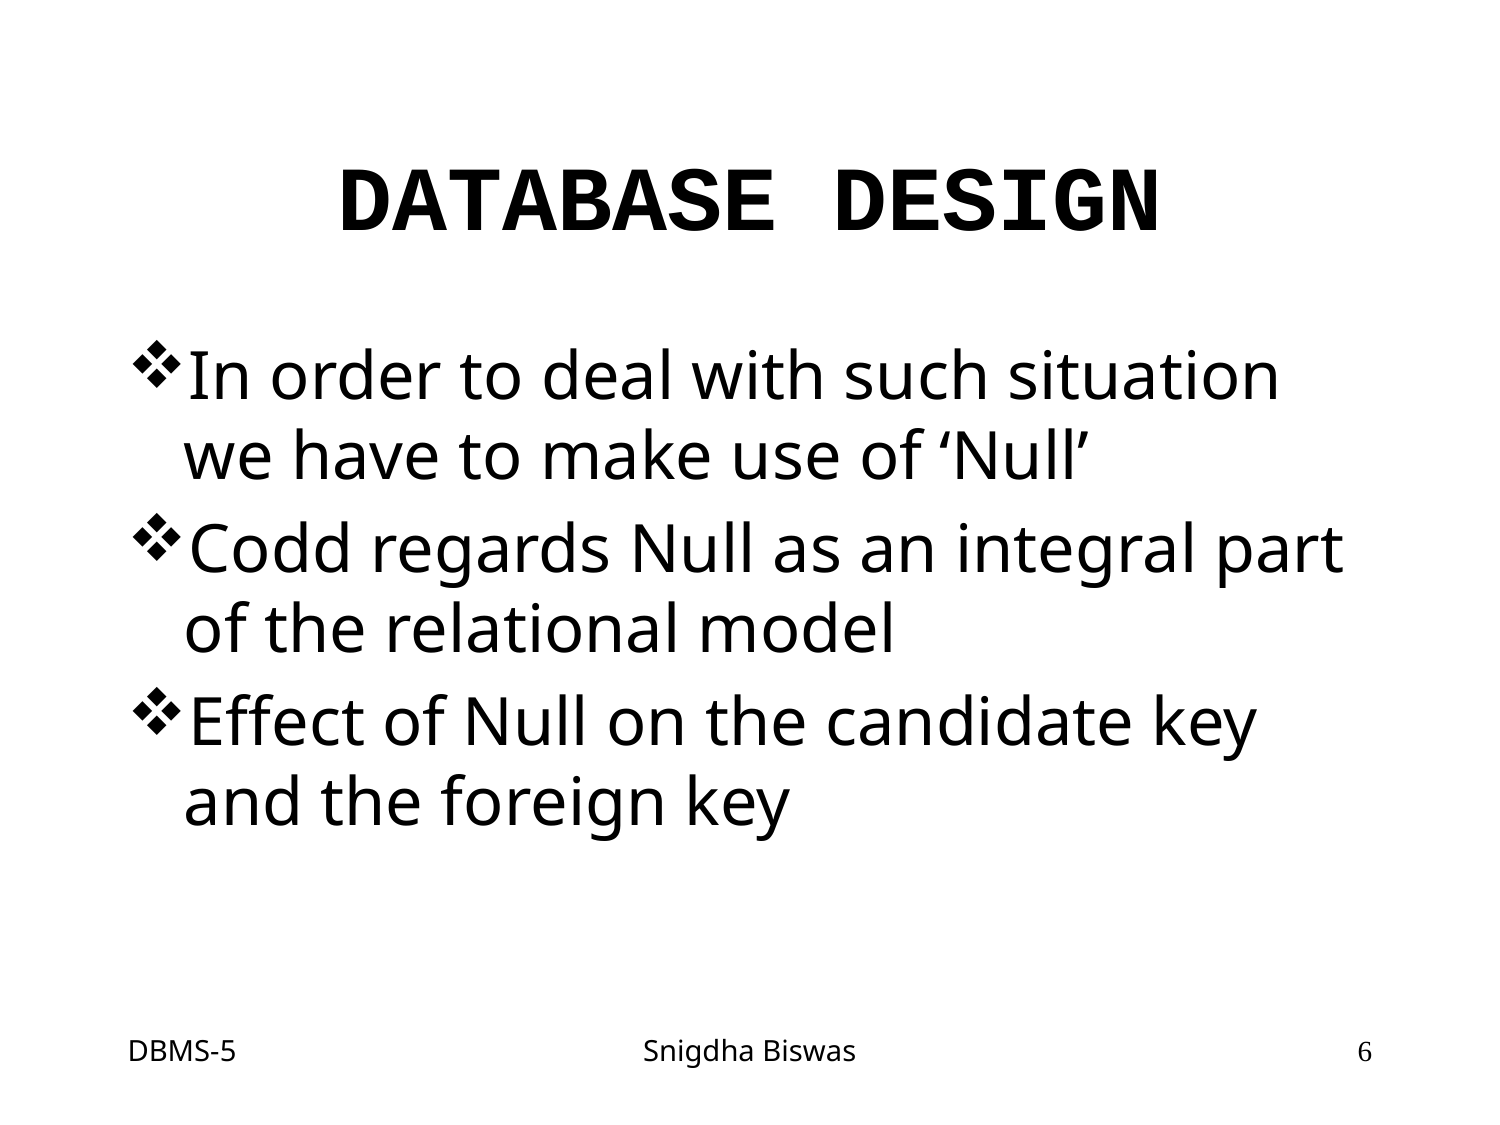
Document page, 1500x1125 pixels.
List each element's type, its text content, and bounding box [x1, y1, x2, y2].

slide_number 6 [1074, 1024, 1388, 1101]
list In order to deal with such situation we have to make use of ‘Null’ Codd regards Null as an integral part of the relational model Effect of Null on the candidate key and the foreign key [112, 324, 1388, 1001]
footer Snigdha Biswas [512, 1024, 988, 1101]
title DATABASE DESIGN [112, 99, 1388, 288]
slide_number DBMS-5 [112, 1024, 426, 1101]
